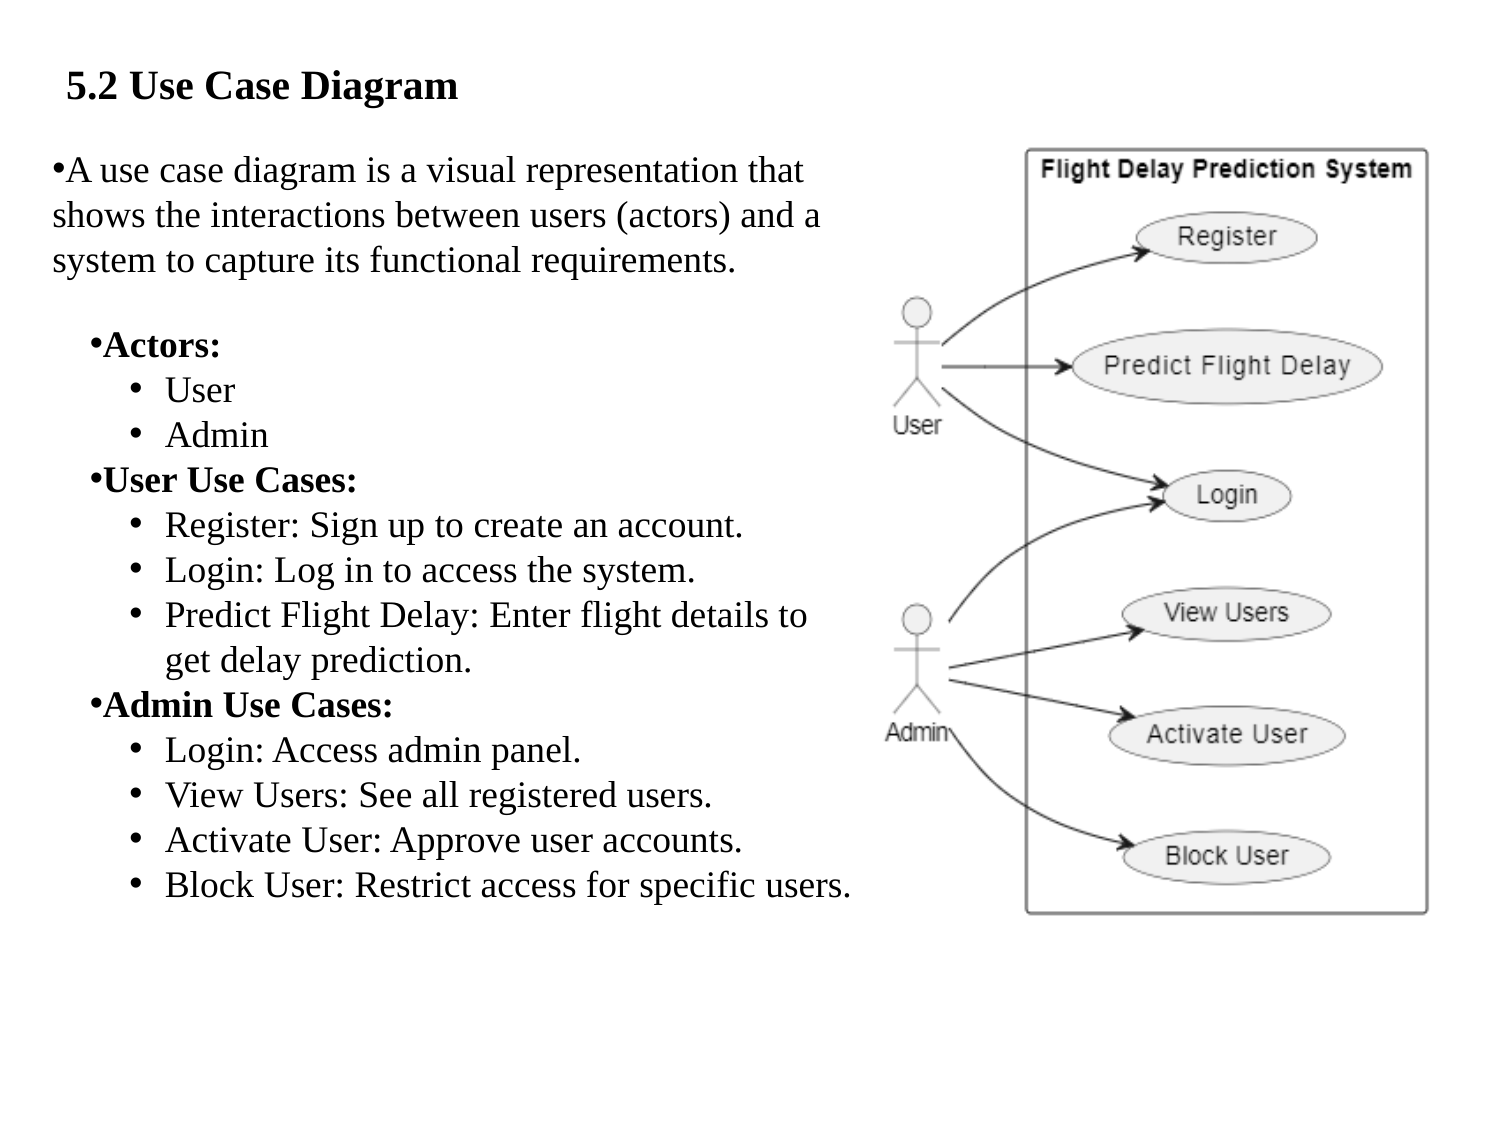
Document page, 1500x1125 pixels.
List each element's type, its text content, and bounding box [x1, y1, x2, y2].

text_box Actors: User Admin User Use Cases: Register: Sign up to create an account. Login: Log in to access the system. Predict Flight Delay: Enter flight details to get delay prediction. Admin Use Cases: Login: Access admin panel. View Users: See all registered users. Activate User: Approve user accounts. Block User: Restrict access for specific users. [75, 312, 869, 913]
text_box A use case diagram is a visual representation that shows the interactions between users (actors) and a system to capture its functional requirements. [37, 137, 872, 288]
picture [874, 137, 1438, 926]
text_box 5.2 Use Case Diagram [51, 50, 474, 115]
